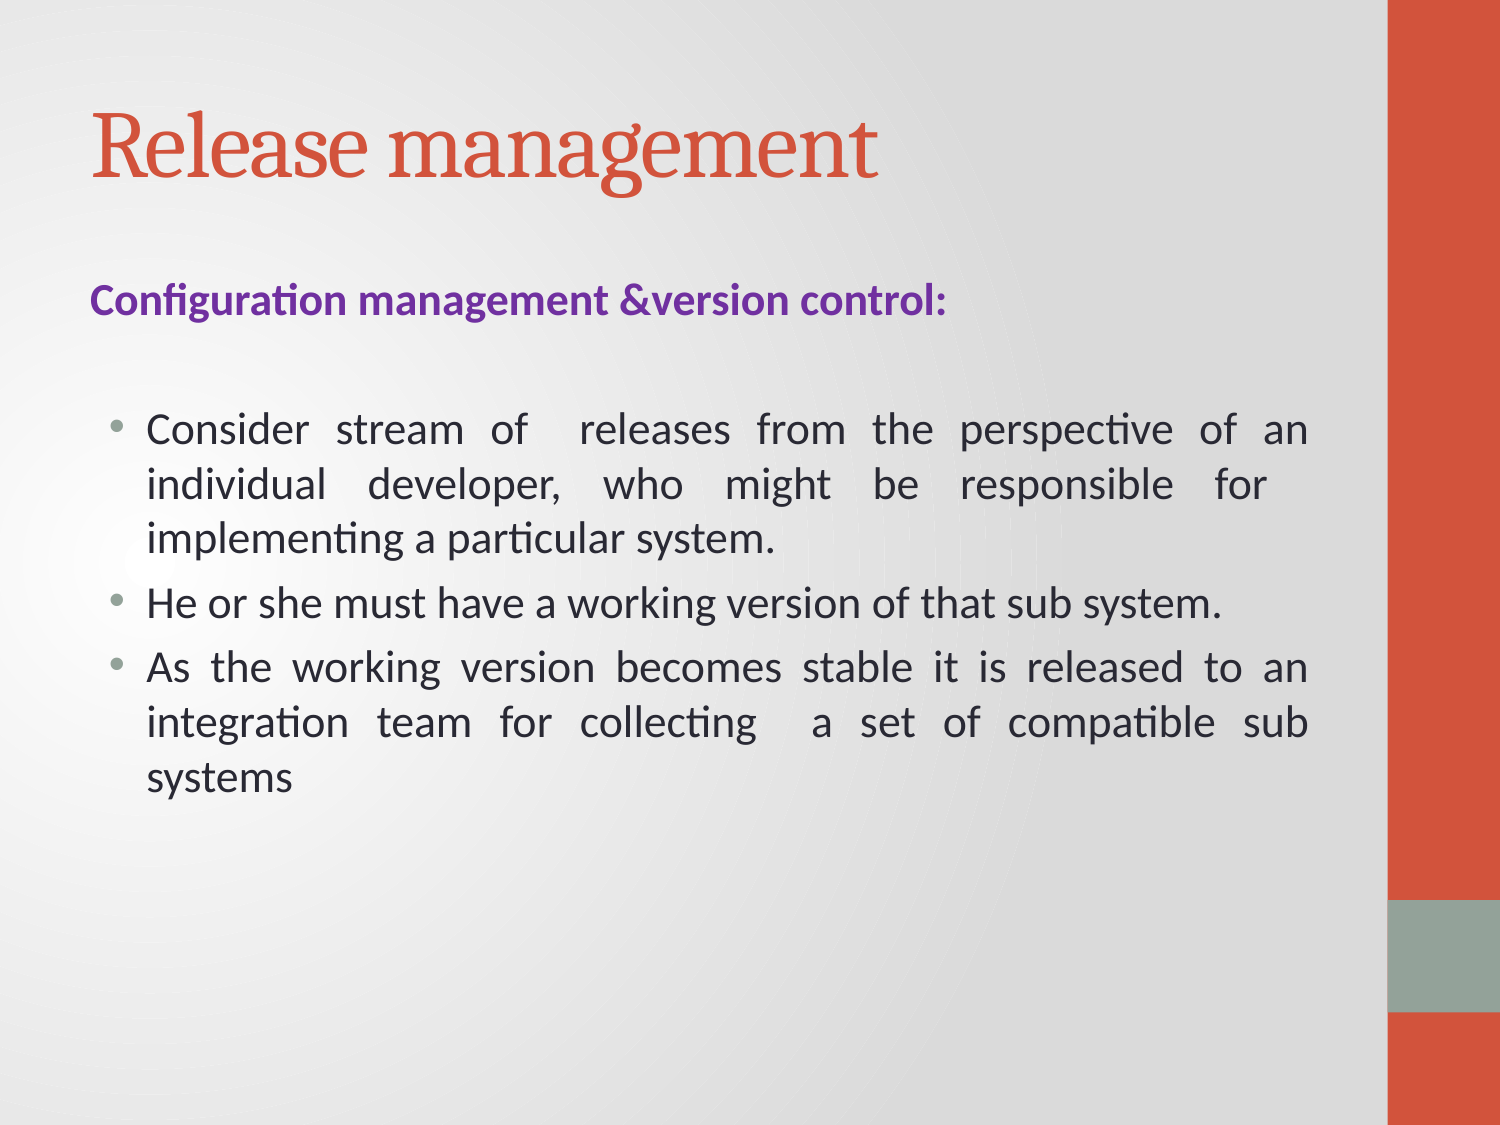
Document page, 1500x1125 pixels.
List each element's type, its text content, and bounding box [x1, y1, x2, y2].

title Release management [75, 45, 1325, 233]
list Configuration management &version control: Consider stream of releases from the perspective of an individual developer, who might be responsible for implementing a particular system. He or she must have a working version of that sub system. As the working version becomes stable it is released to an integration team for collecting a set of compatible sub systems [75, 262, 1325, 1050]
